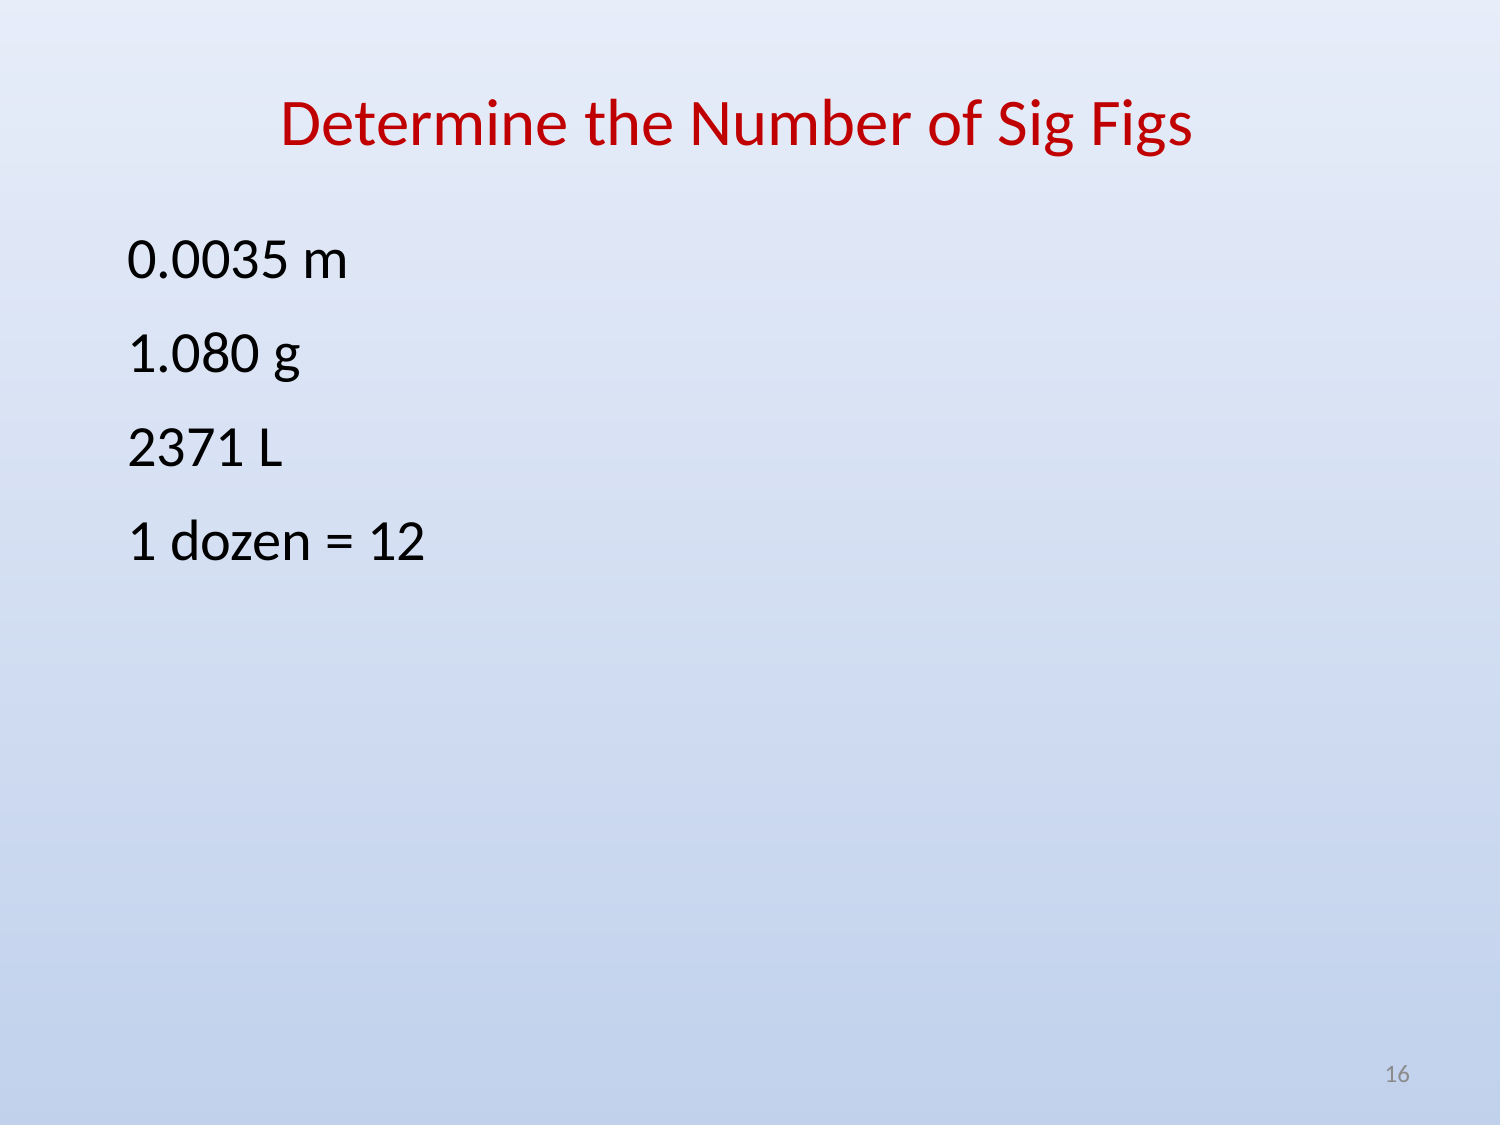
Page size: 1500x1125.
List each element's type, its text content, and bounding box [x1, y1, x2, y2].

title Determine the Number of Sig Figs [99, 24, 1376, 213]
slide_number 16 [1074, 1042, 1425, 1103]
list 0.0035 m 1.080 g 2371 L 1 dozen = 12 [112, 212, 1388, 888]
